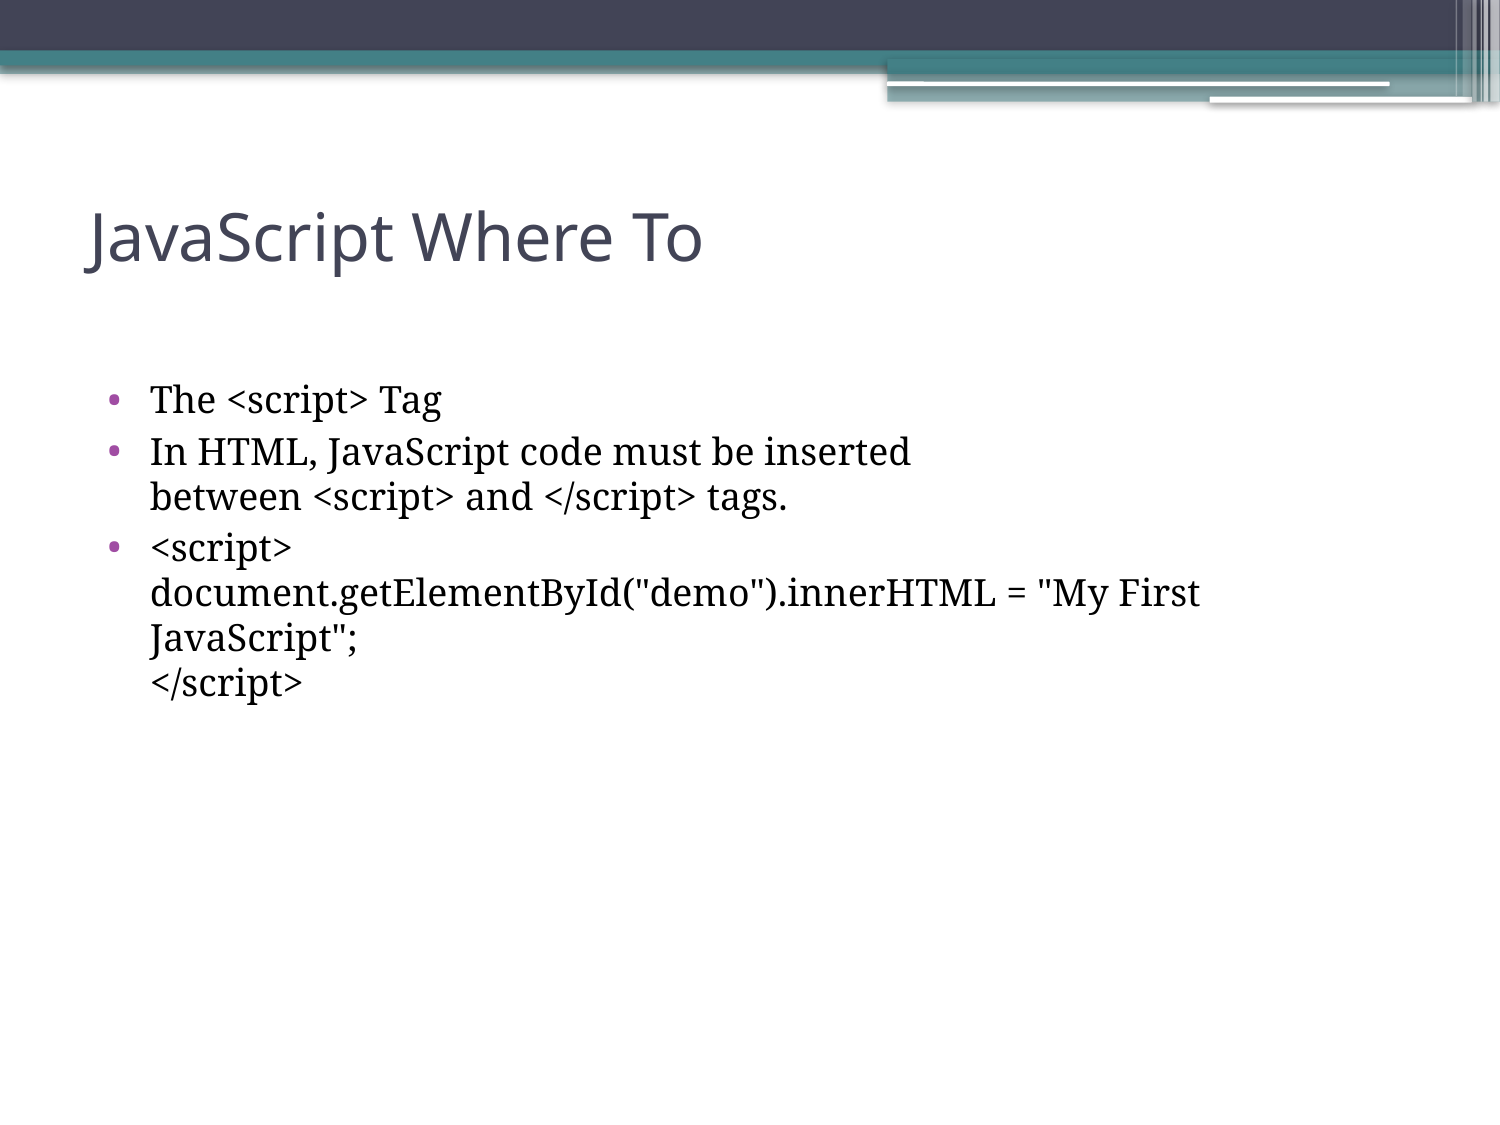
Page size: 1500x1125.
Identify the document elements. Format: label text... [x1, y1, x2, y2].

list The <script> Tag In HTML, JavaScript code must be inserted between <script> and </script> tags. <script> document.getElementById("demo").innerHTML = "My First JavaScript"; </script> [75, 368, 1425, 1079]
title JavaScript Where To [75, 187, 1425, 363]
